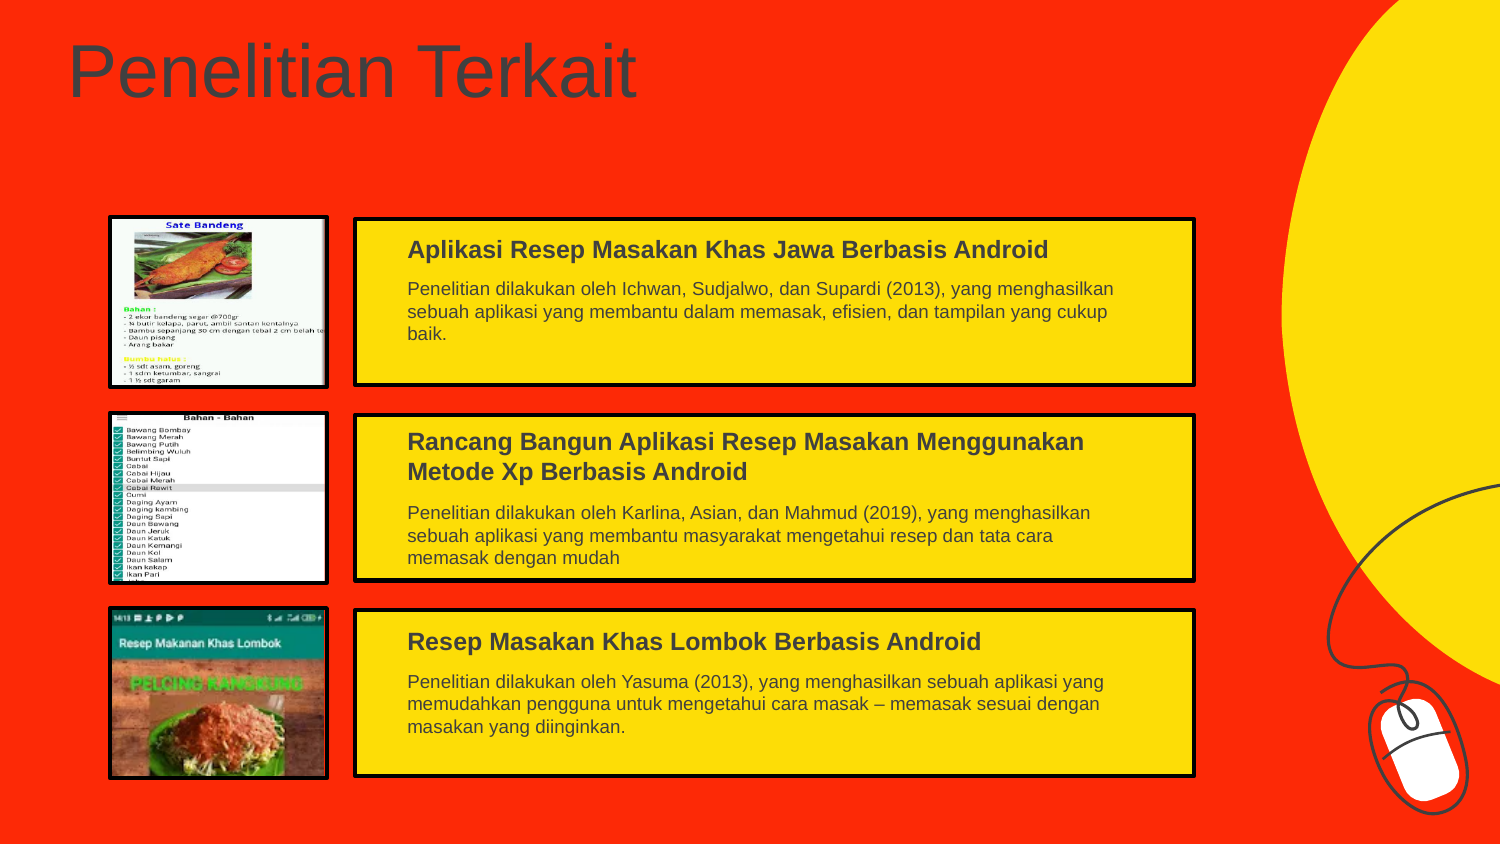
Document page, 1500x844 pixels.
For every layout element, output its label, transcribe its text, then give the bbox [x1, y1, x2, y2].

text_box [392, 225, 1149, 354]
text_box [392, 417, 1149, 578]
list Penelitian Terkait [53, 20, 1500, 115]
picture [111, 414, 325, 581]
picture [111, 609, 325, 777]
picture [111, 218, 325, 386]
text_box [392, 618, 1149, 746]
